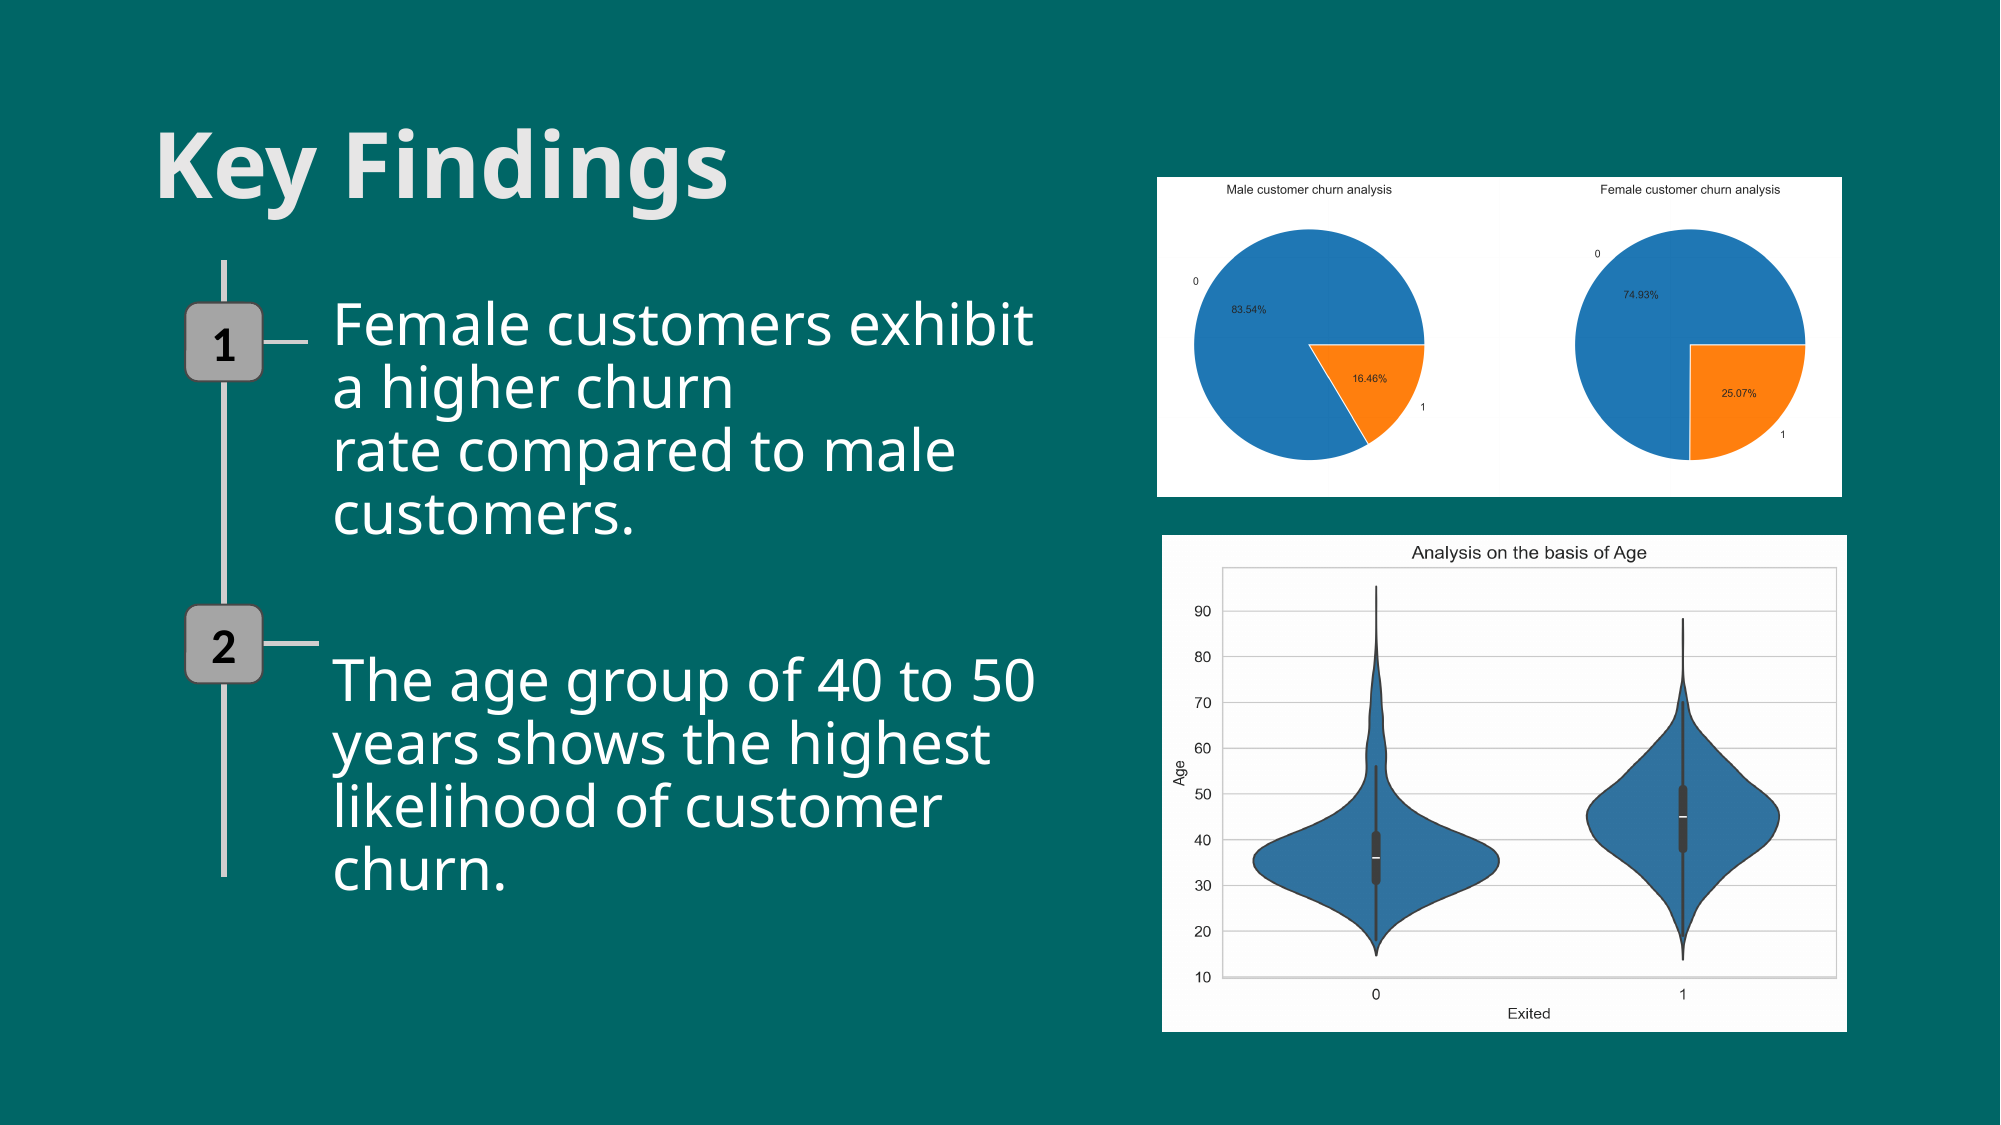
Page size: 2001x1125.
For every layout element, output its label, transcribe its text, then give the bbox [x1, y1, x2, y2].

list Female customers exhibit a higher churn rate compared to male customers. The age group of 40 to 50 years shows the highest likelihood of customer churn. [318, 287, 1078, 1002]
text_box 1 [225, 301, 264, 383]
text_box 1 [184, 301, 223, 383]
title Key Findings [137, 59, 1863, 278]
picture [1157, 177, 1842, 497]
text_box 2 [225, 603, 264, 685]
text_box 2 [184, 603, 223, 685]
picture [1162, 535, 1847, 1032]
